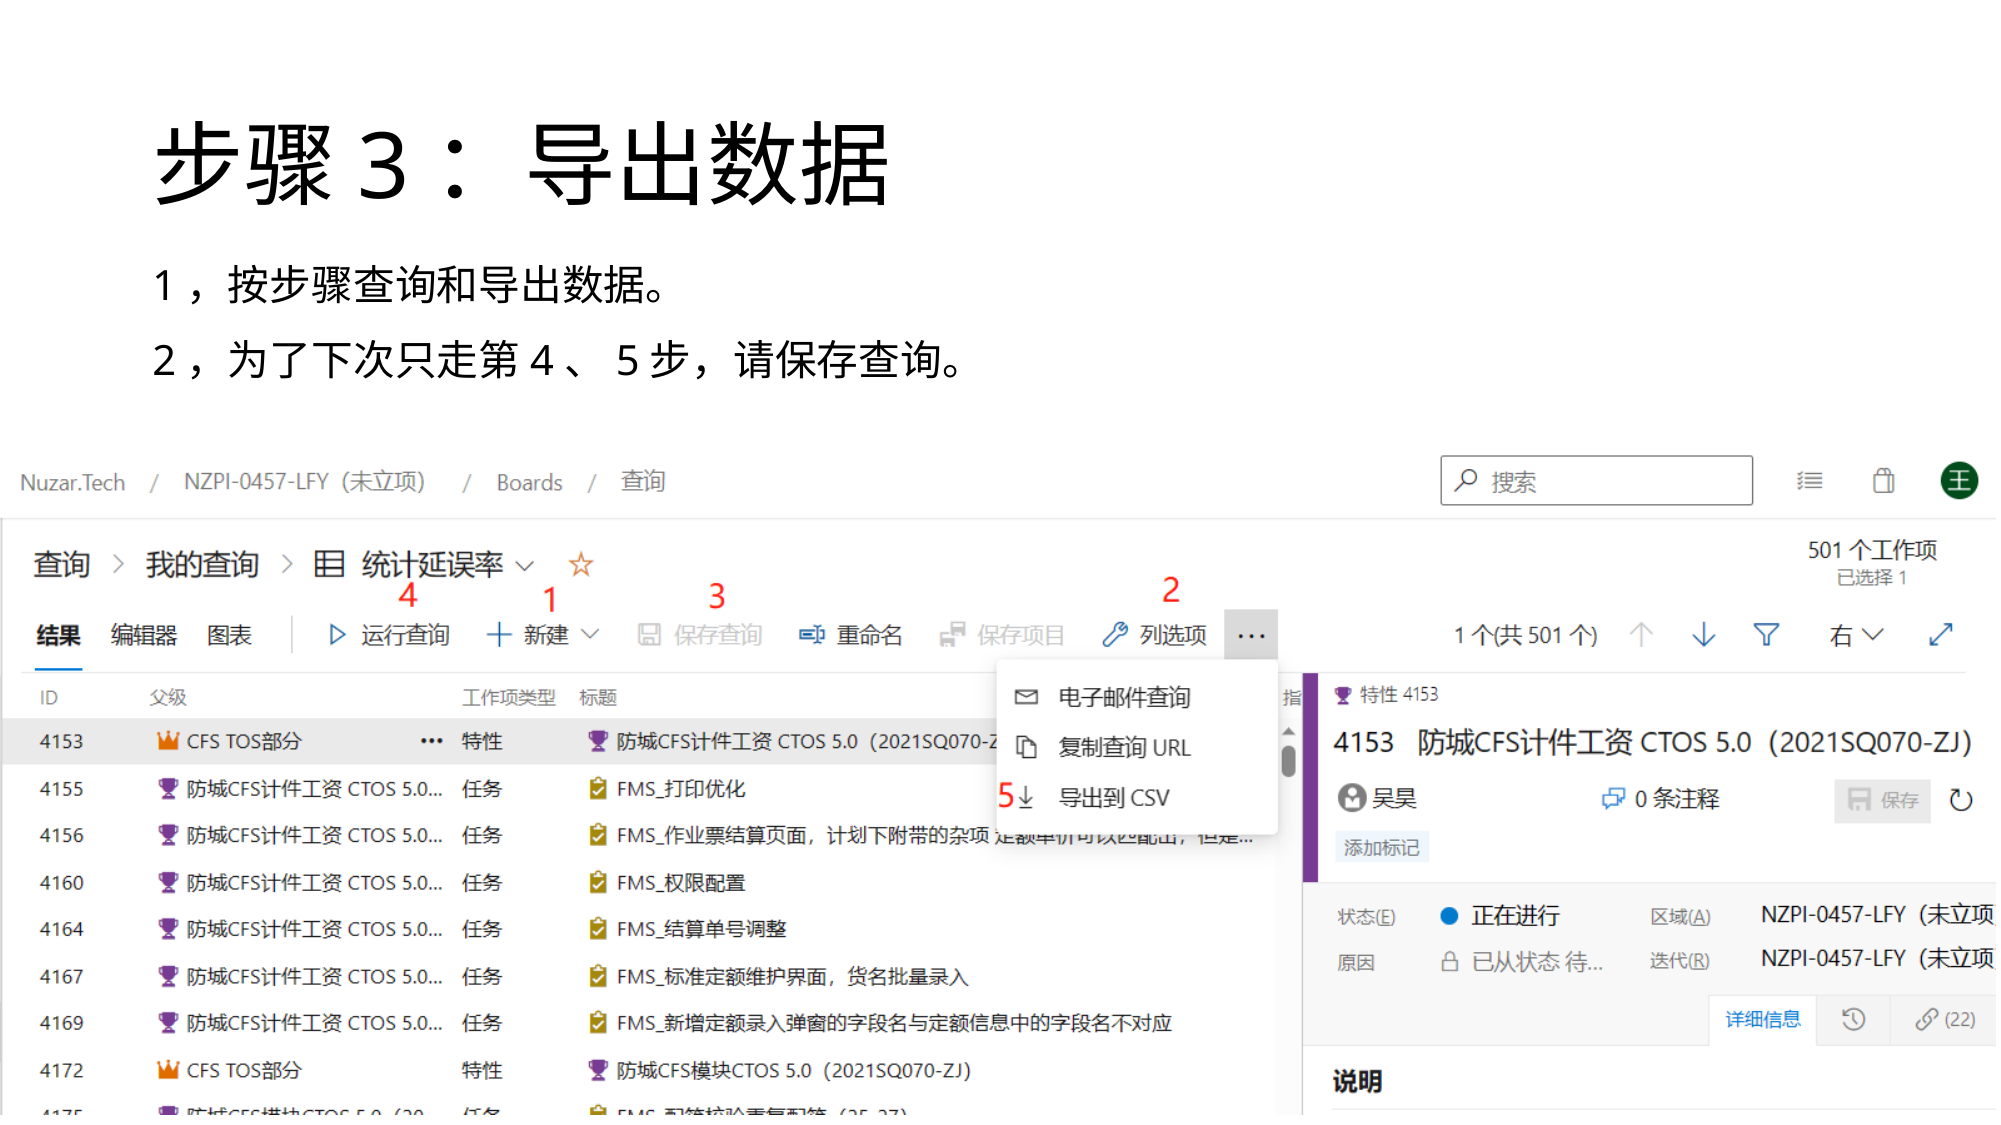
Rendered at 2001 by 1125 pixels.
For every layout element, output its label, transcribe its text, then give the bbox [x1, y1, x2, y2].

title 步骤3：导出数据 [137, 59, 2000, 278]
picture [0, 443, 1996, 1116]
text_box 1，按步骤查询和导出数据。 2，为了下次只走第4、5步，请保存查询。 [137, 226, 1840, 392]
